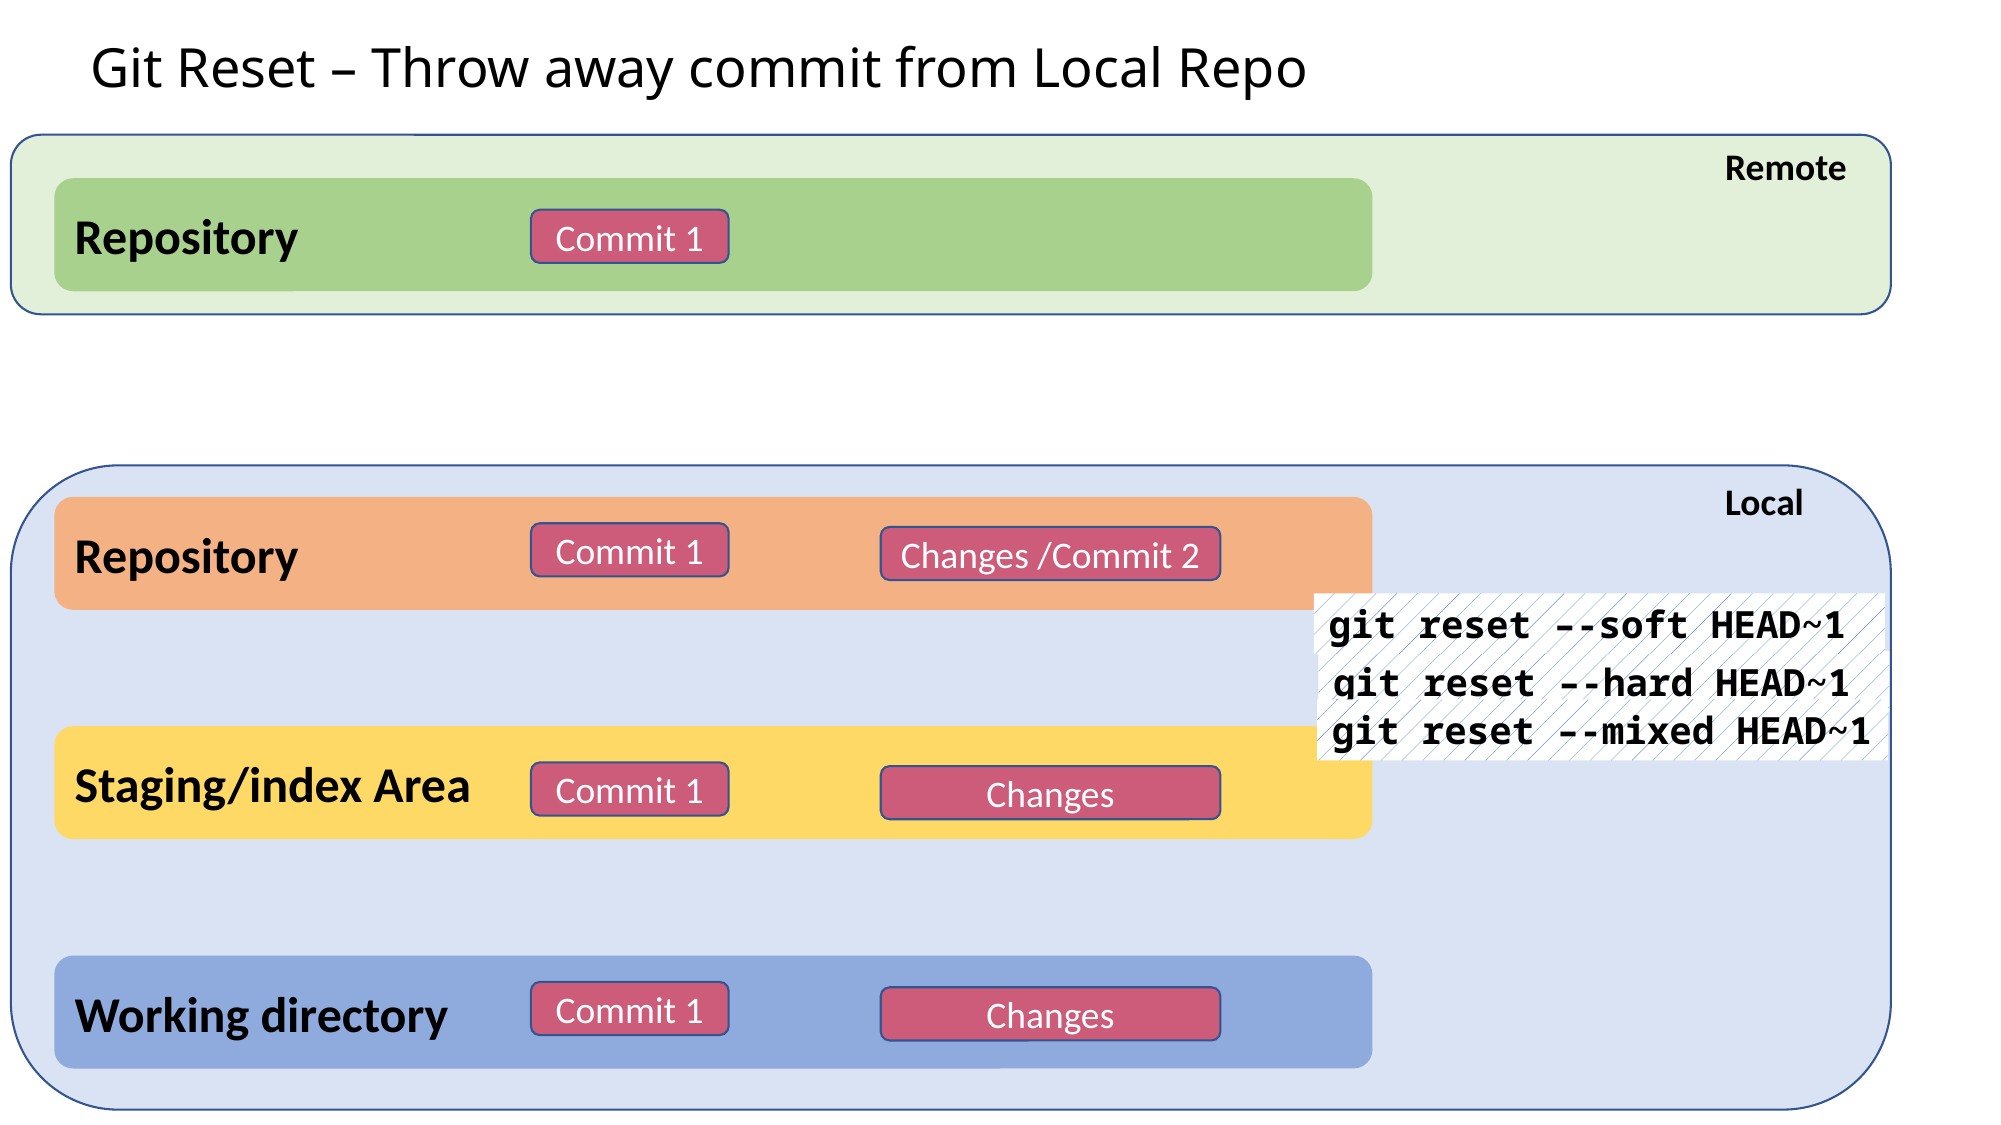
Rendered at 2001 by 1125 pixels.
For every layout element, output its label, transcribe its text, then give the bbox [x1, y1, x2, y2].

text_box git reset –-mixed HEAD~1 [1316, 698, 1889, 761]
text_box Working directory [53, 954, 1374, 1070]
text_box [9, 464, 1892, 1111]
text_box Changes [879, 765, 1222, 821]
text_box Commit 1 [529, 522, 730, 578]
text_box Repository [53, 495, 1374, 611]
text_box Local [1710, 470, 1935, 531]
text_box Commit 1 [529, 761, 730, 817]
text_box Remote [1710, 136, 1935, 196]
text_box Repository [53, 177, 1374, 293]
text_box Staging/index Area [53, 725, 1374, 841]
text_box [9, 133, 1892, 316]
text_box Changes [879, 986, 1222, 1042]
text_box Changes /Commit 2 [879, 525, 1222, 582]
text_box Commit 1 [529, 208, 730, 264]
text_box git reset –-hard HEAD~1 [1317, 650, 1890, 713]
text_box git reset –-soft HEAD~1 [1313, 592, 1886, 655]
text_box Commit 1 [529, 980, 730, 1037]
title Git Reset – Throw away commit from Local Repo [75, 32, 1800, 108]
